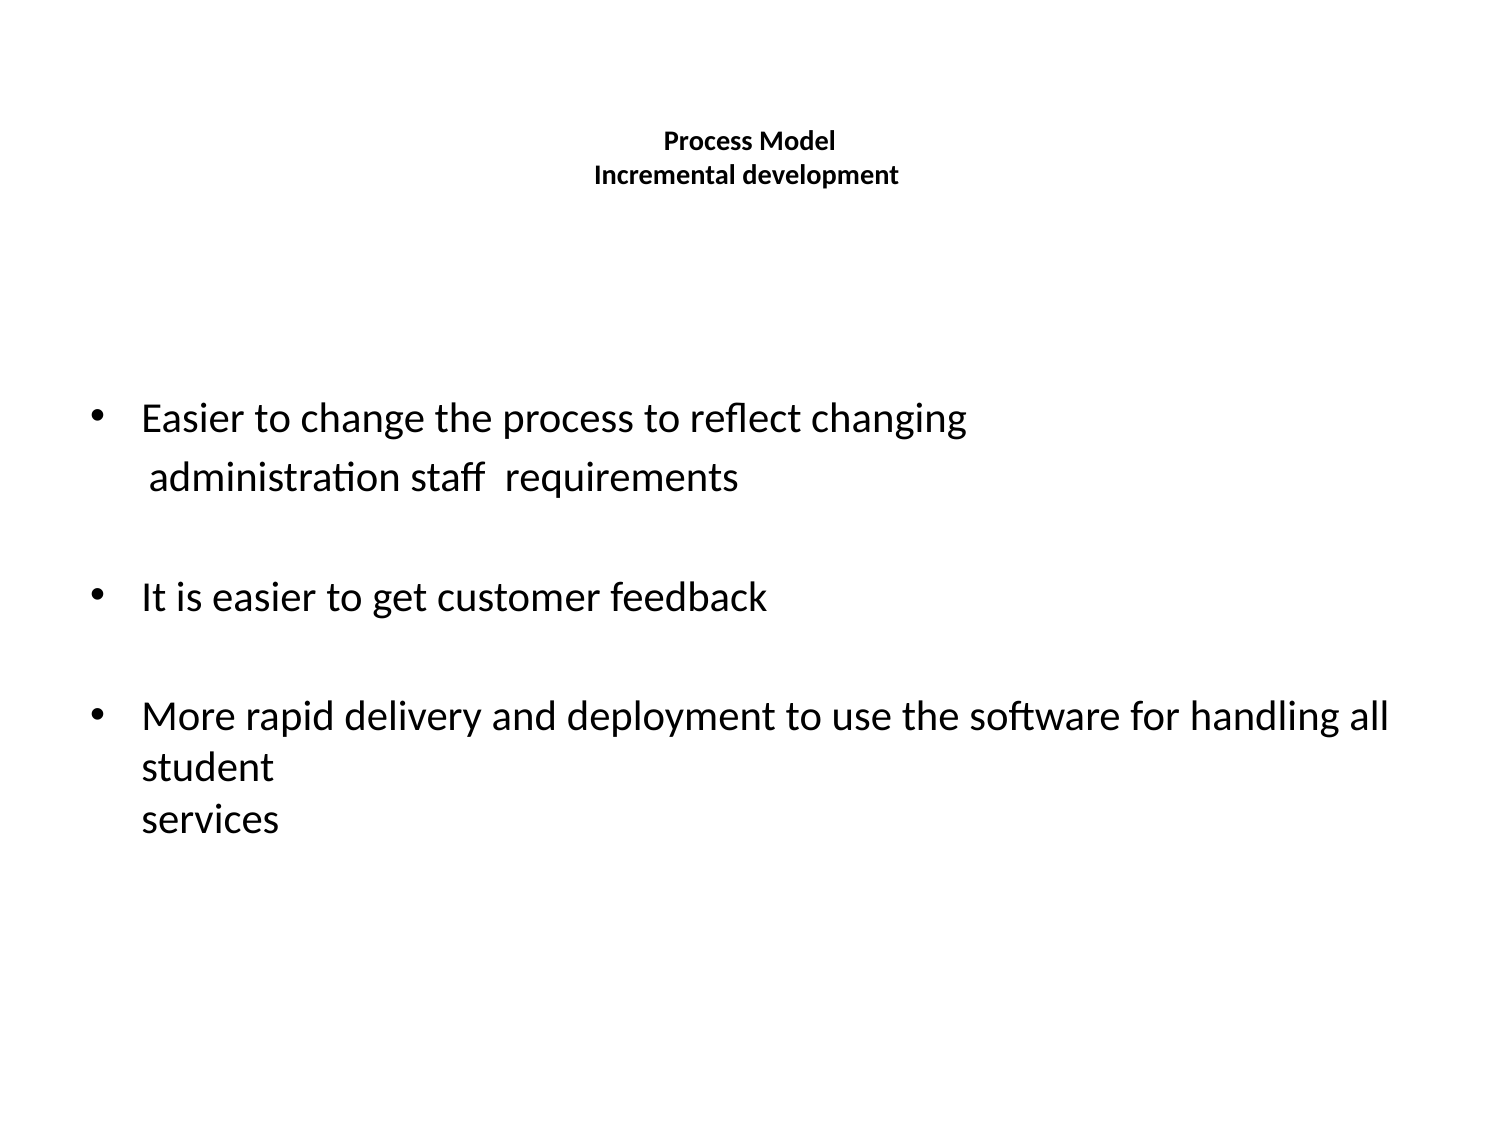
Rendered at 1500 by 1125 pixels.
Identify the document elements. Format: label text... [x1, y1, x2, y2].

list Easier to change the process to reflect changing administration staff requirements It is easier to get customer feedback More rapid delivery and deployment to use the software for handling all student services [75, 262, 1425, 1005]
title Process Model Incremental development [75, 45, 1425, 233]
